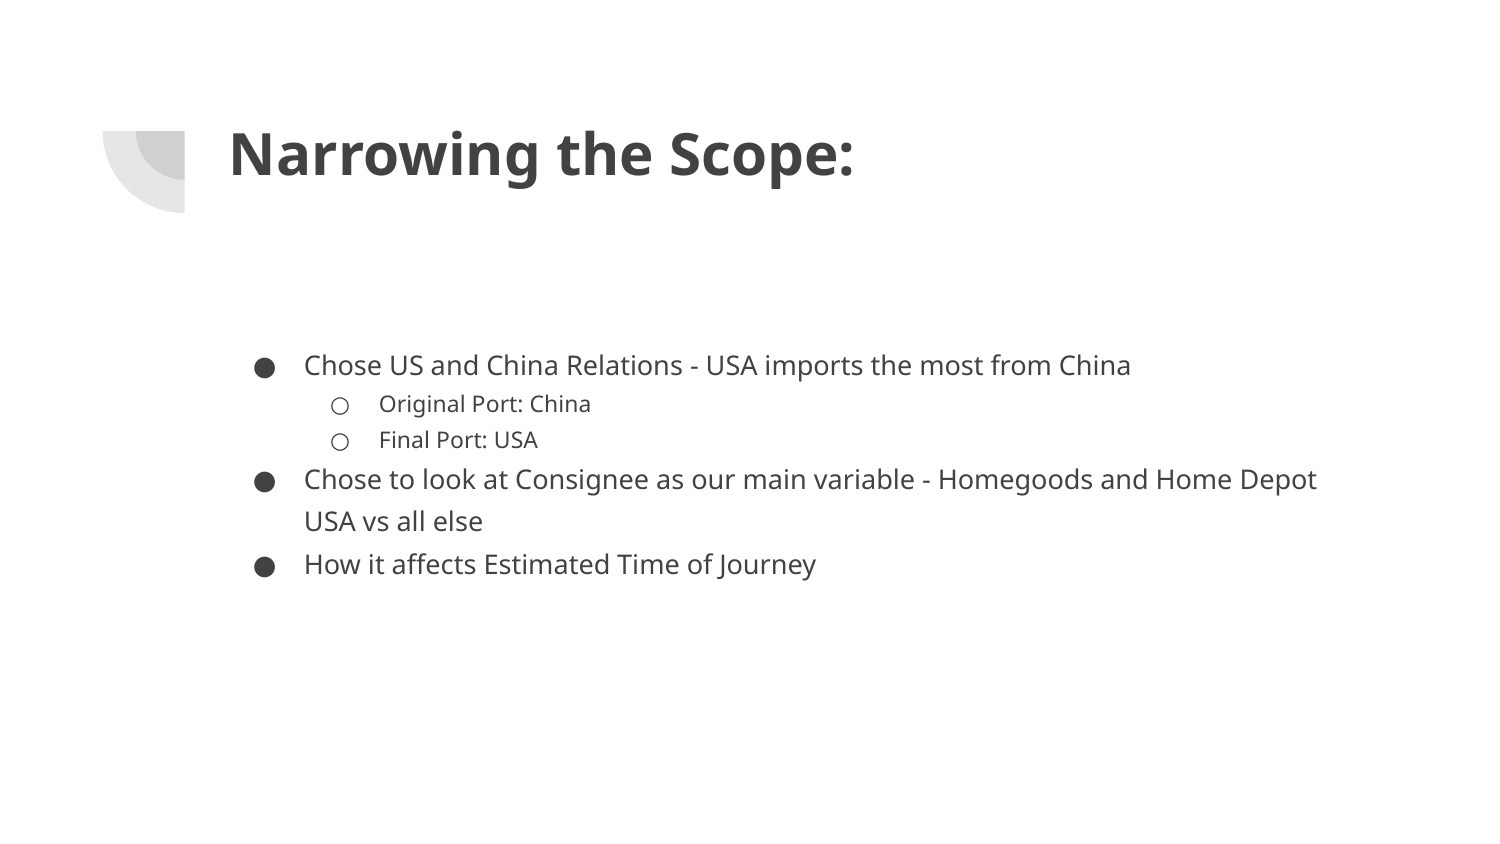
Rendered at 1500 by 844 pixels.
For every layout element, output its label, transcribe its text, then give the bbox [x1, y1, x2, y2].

title Narrowing the Scope: [213, 98, 1368, 263]
list Chose US and China Relations - USA imports the most from China Original Port: China Final Port: USA Chose to look at Consignee as our main variable - Homegoods and Home Depot USA vs all else How it affects Estimated Time of Journey [213, 326, 1368, 744]
